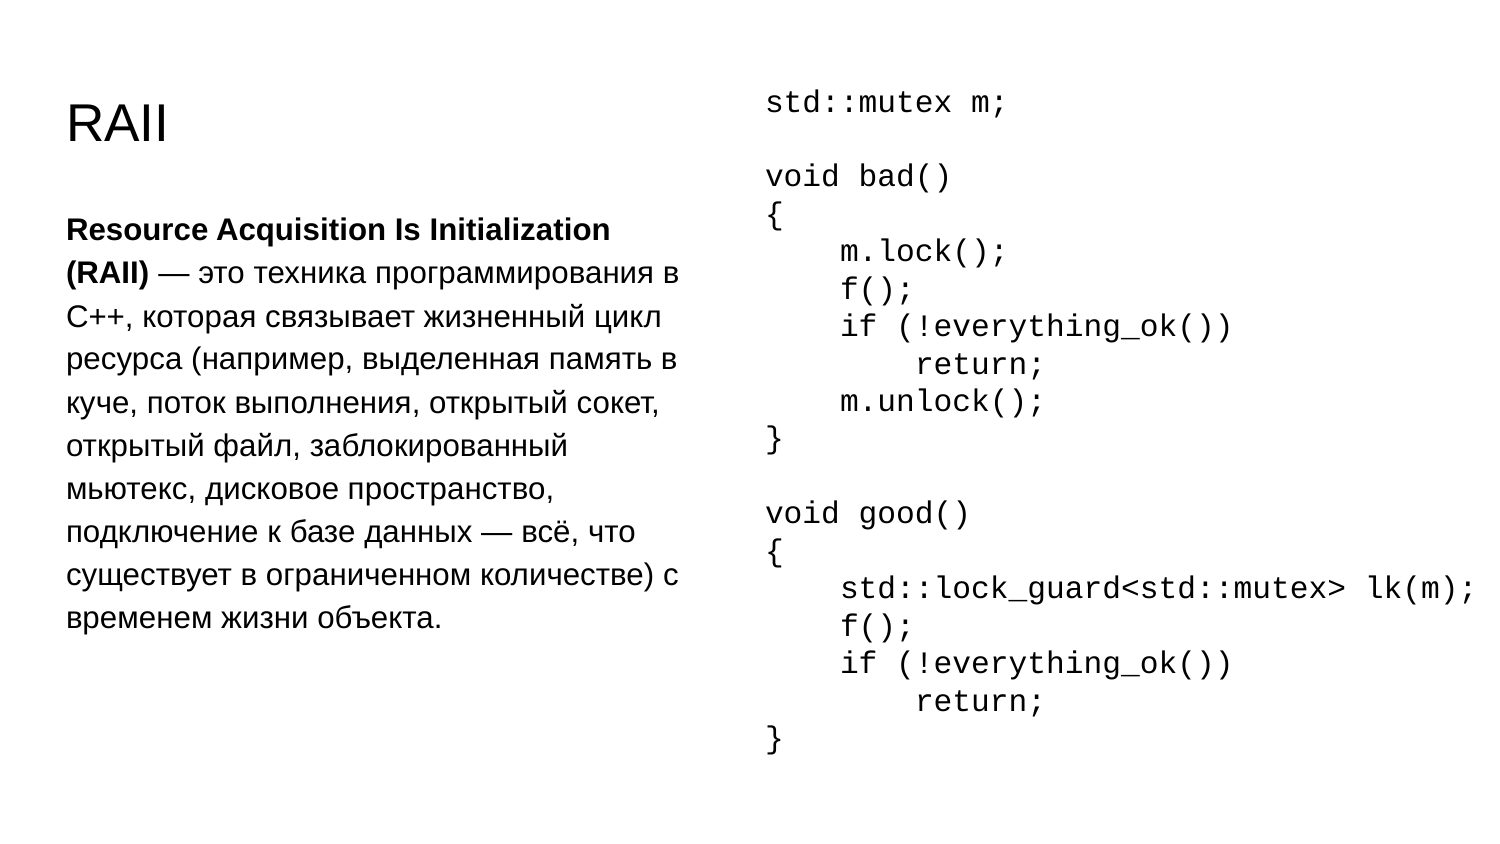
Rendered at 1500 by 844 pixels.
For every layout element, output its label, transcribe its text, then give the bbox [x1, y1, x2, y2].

title RAII [51, 72, 750, 167]
text_box std::mutex m; void bad() { m.lock(); f(); if (!everything_ok()) return; m.unlock(); } void good() { std::lock_guard<std::mutex> lk(m); f(); if (!everything_ok()) return; } [750, 65, 1500, 770]
list Resource Acquisition Is Initialization (RAII) — это техника программирования в C++, которая связывает жизненный цикл ресурса (например, выделенная память в куче, поток выполнения, открытый сокет, открытый файл, заблокированный мьютекс, дисковое пространство, подключение к базе данных — всё, что существует в ограниченном количестве) с временем жизни объекта. [51, 189, 714, 750]
